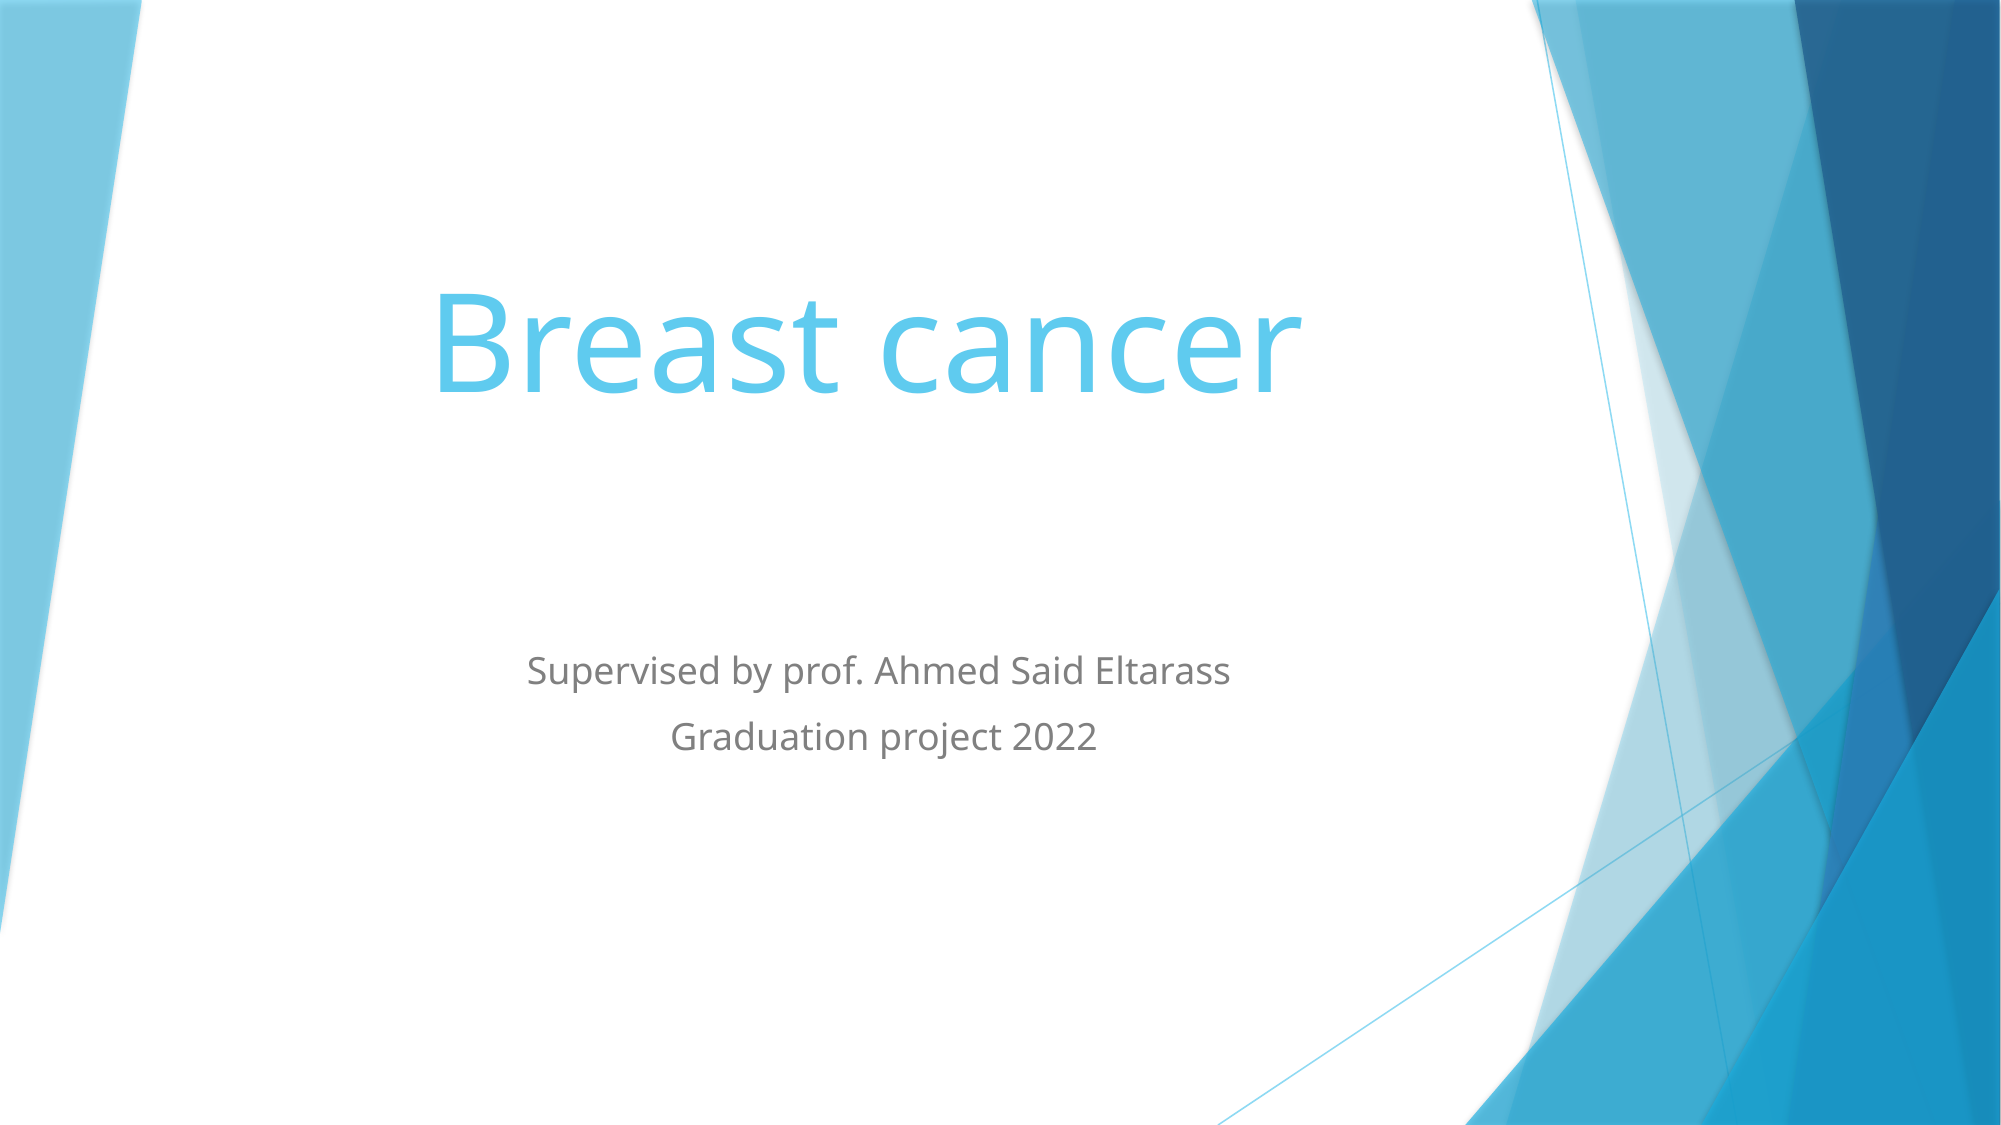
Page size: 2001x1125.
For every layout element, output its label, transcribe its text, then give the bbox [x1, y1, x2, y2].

title Breast cancer [247, 134, 1522, 428]
subtitle Supervised by prof. Ahmed Said Eltarass Graduation project 2022 [247, 639, 1522, 845]
